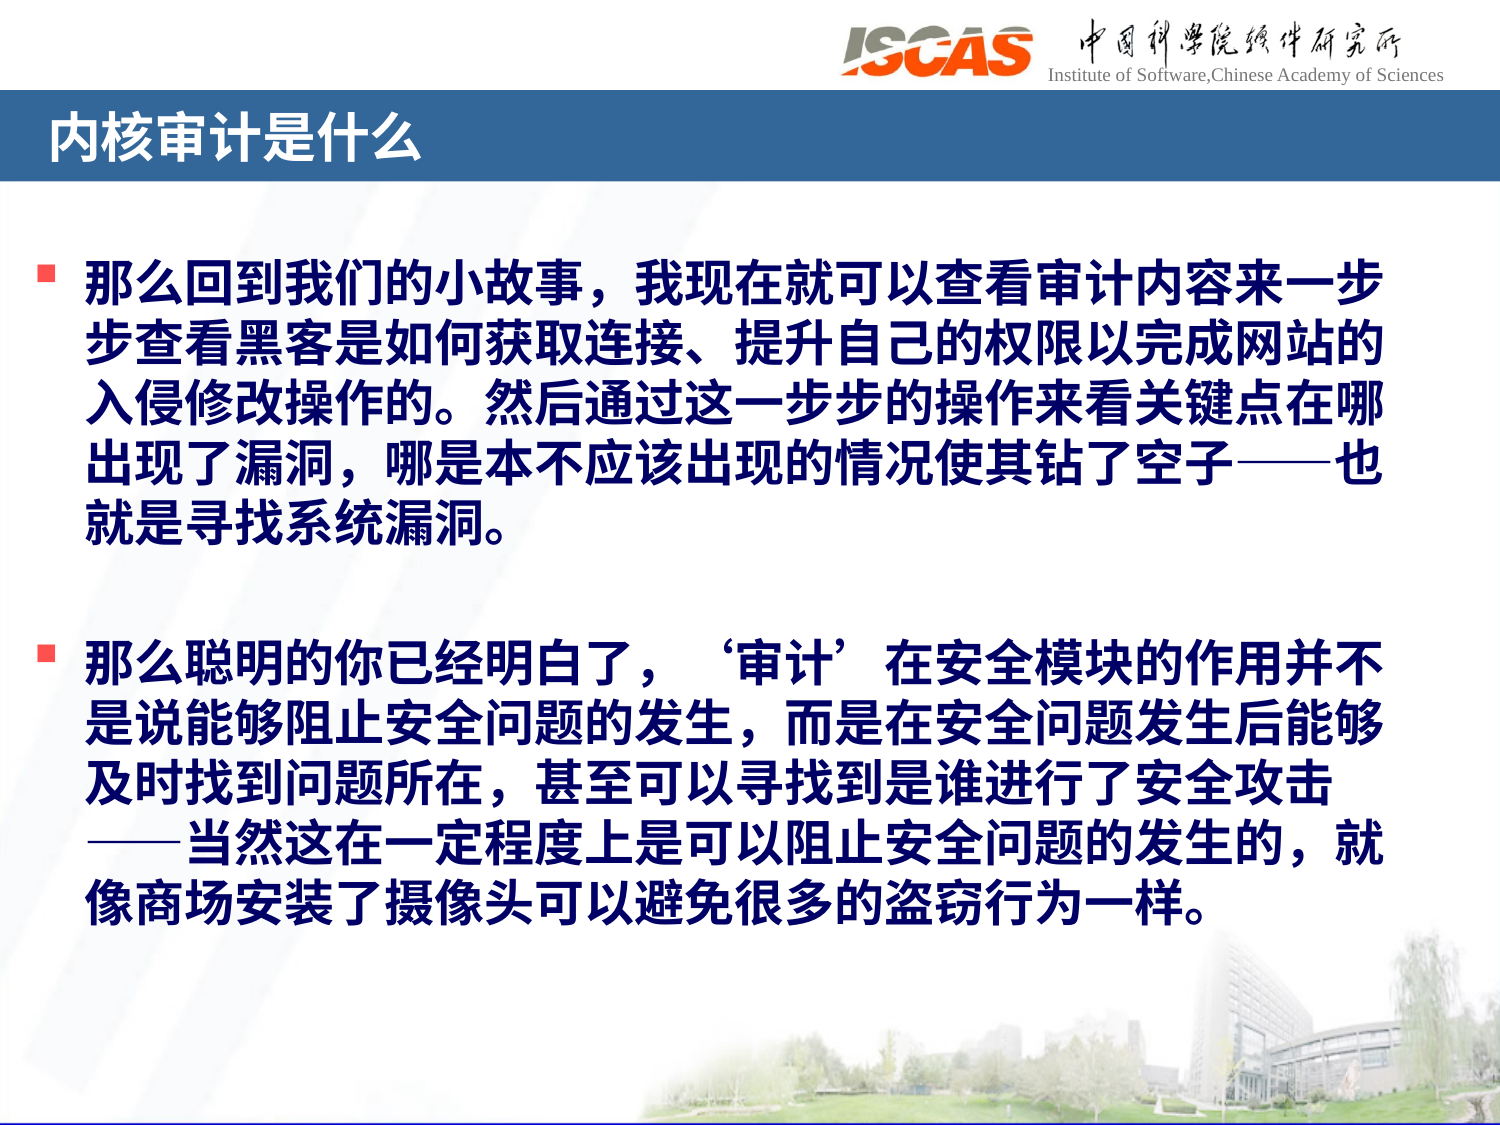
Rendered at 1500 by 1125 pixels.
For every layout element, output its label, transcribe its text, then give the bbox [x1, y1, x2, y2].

title 内核审计是什么 [0, 89, 1500, 182]
picture [1077, 15, 1402, 71]
picture [0, 182, 1500, 1125]
list 那么回到我们的小故事，我现在就可以查看审计内容来一步步查看黑客是如何获取连接、提升自己的权限以完成网站的入侵修改操作的。然后通过这一步步的操作来看关键点在哪出现了漏洞，哪是本不应该出现的情况使其钻了空子——也就是寻找系统漏洞。 那么聪明的你已经明白了，‘审计’在安全模块的作用并不是说能够阻止安全问题的发生，而是在安全问题发生后能够及时找到问题所在，甚至可以寻找到是谁进行了安全攻击——当然这在一定程度上是可以阻止安全问题的发生的，就像商场安装了摄像头可以避免很多的盗窃行为一样。 [17, 243, 1403, 870]
picture [837, 18, 1045, 87]
